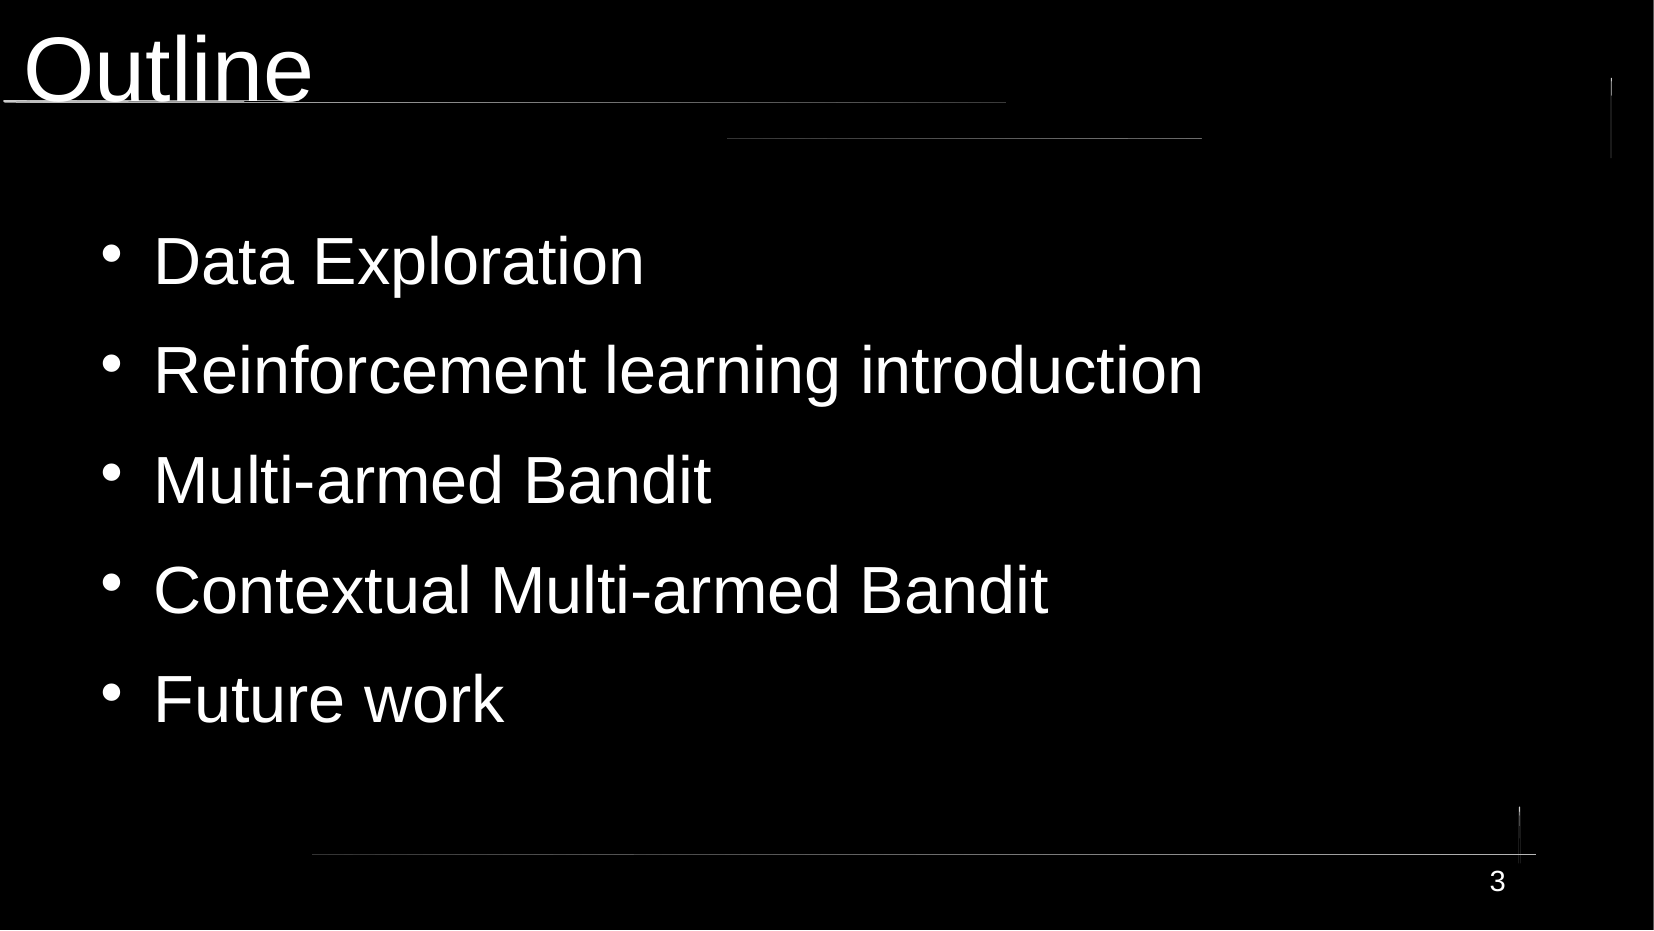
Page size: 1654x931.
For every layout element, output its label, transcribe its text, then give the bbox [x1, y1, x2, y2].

slide_number 3 [1240, 862, 1506, 930]
title Outline [23, 11, 1589, 119]
list Data Exploration Reinforcement learning introduction Multi-armed Bandit Contextual Multi-armed Bandit Future work [82, 217, 1571, 757]
